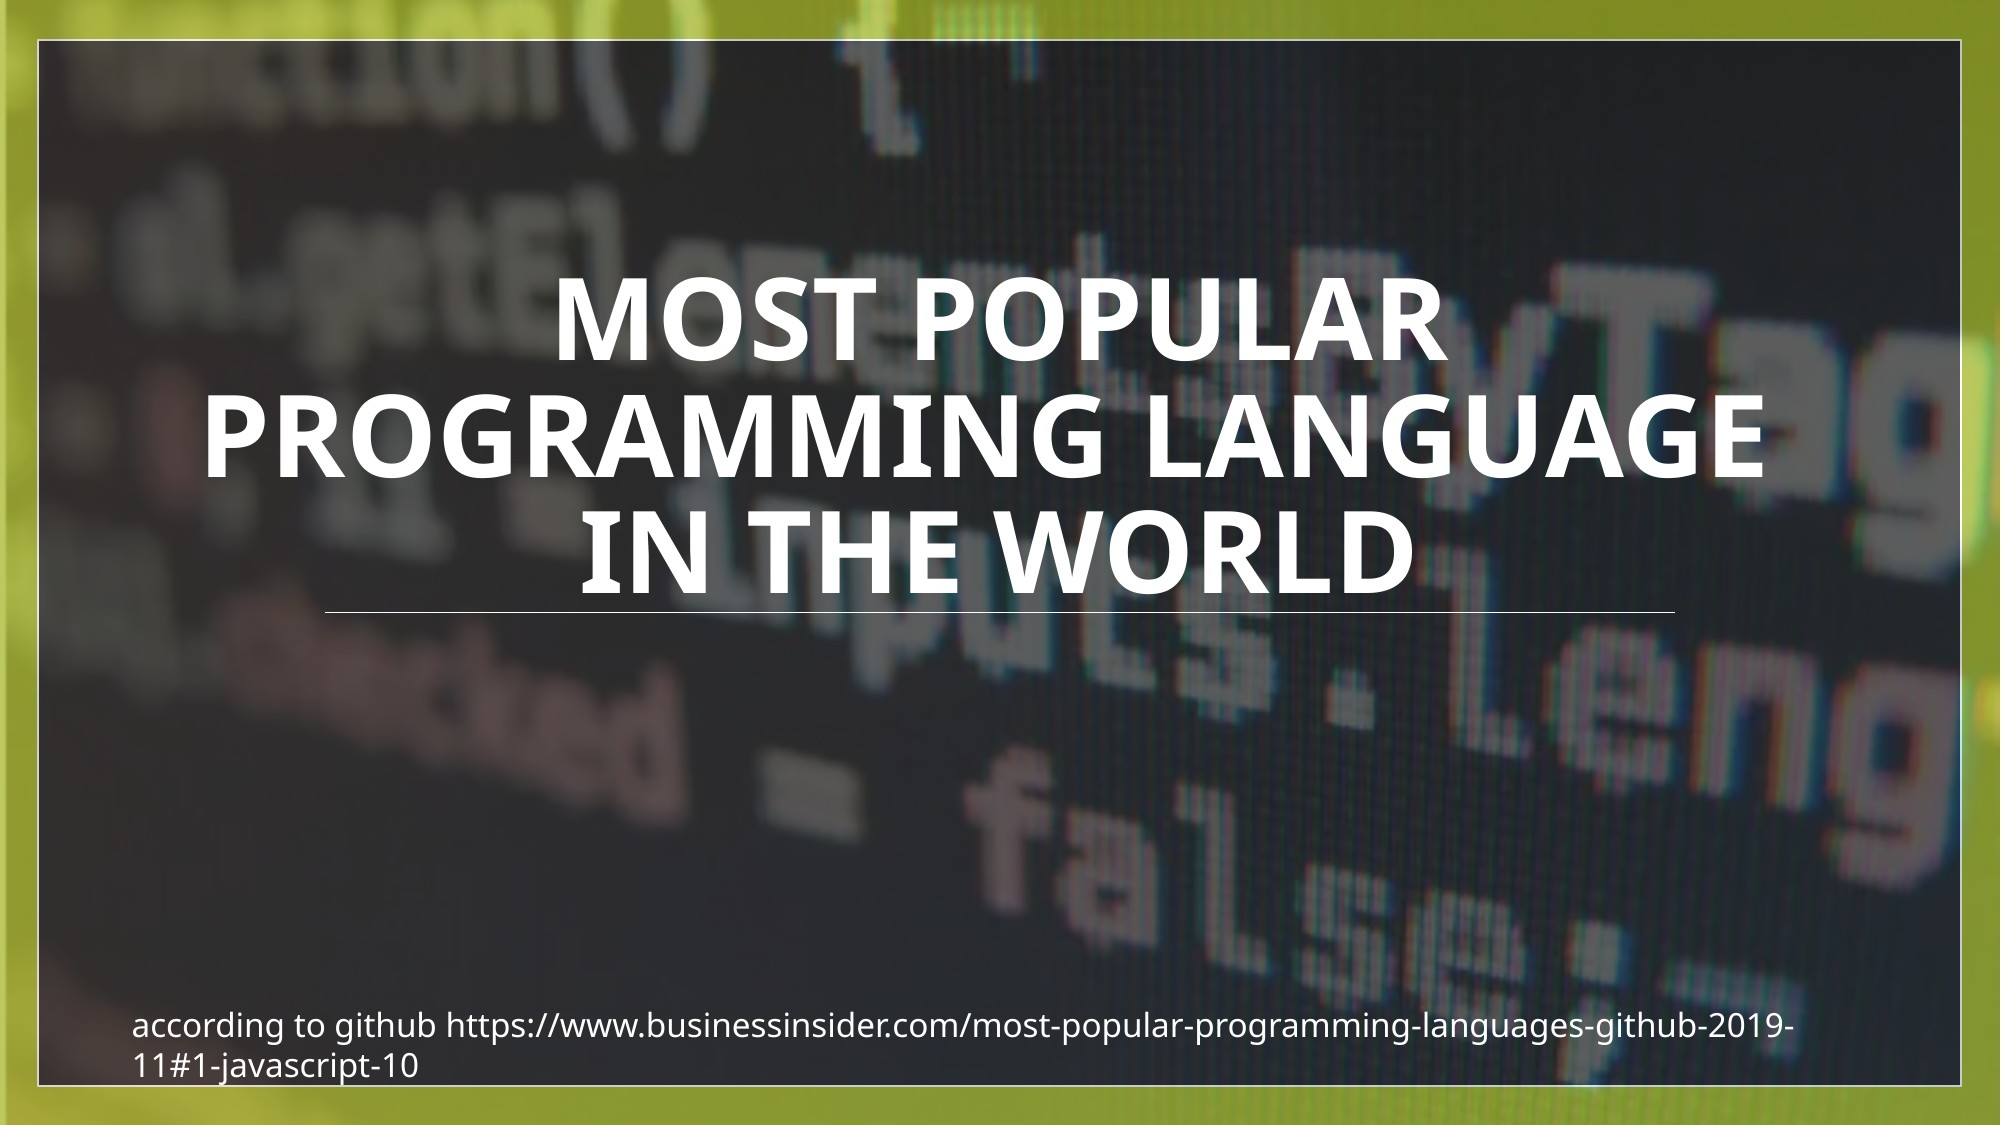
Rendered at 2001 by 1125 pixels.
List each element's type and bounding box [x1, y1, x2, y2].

list [0, 0, 2000, 1125]
